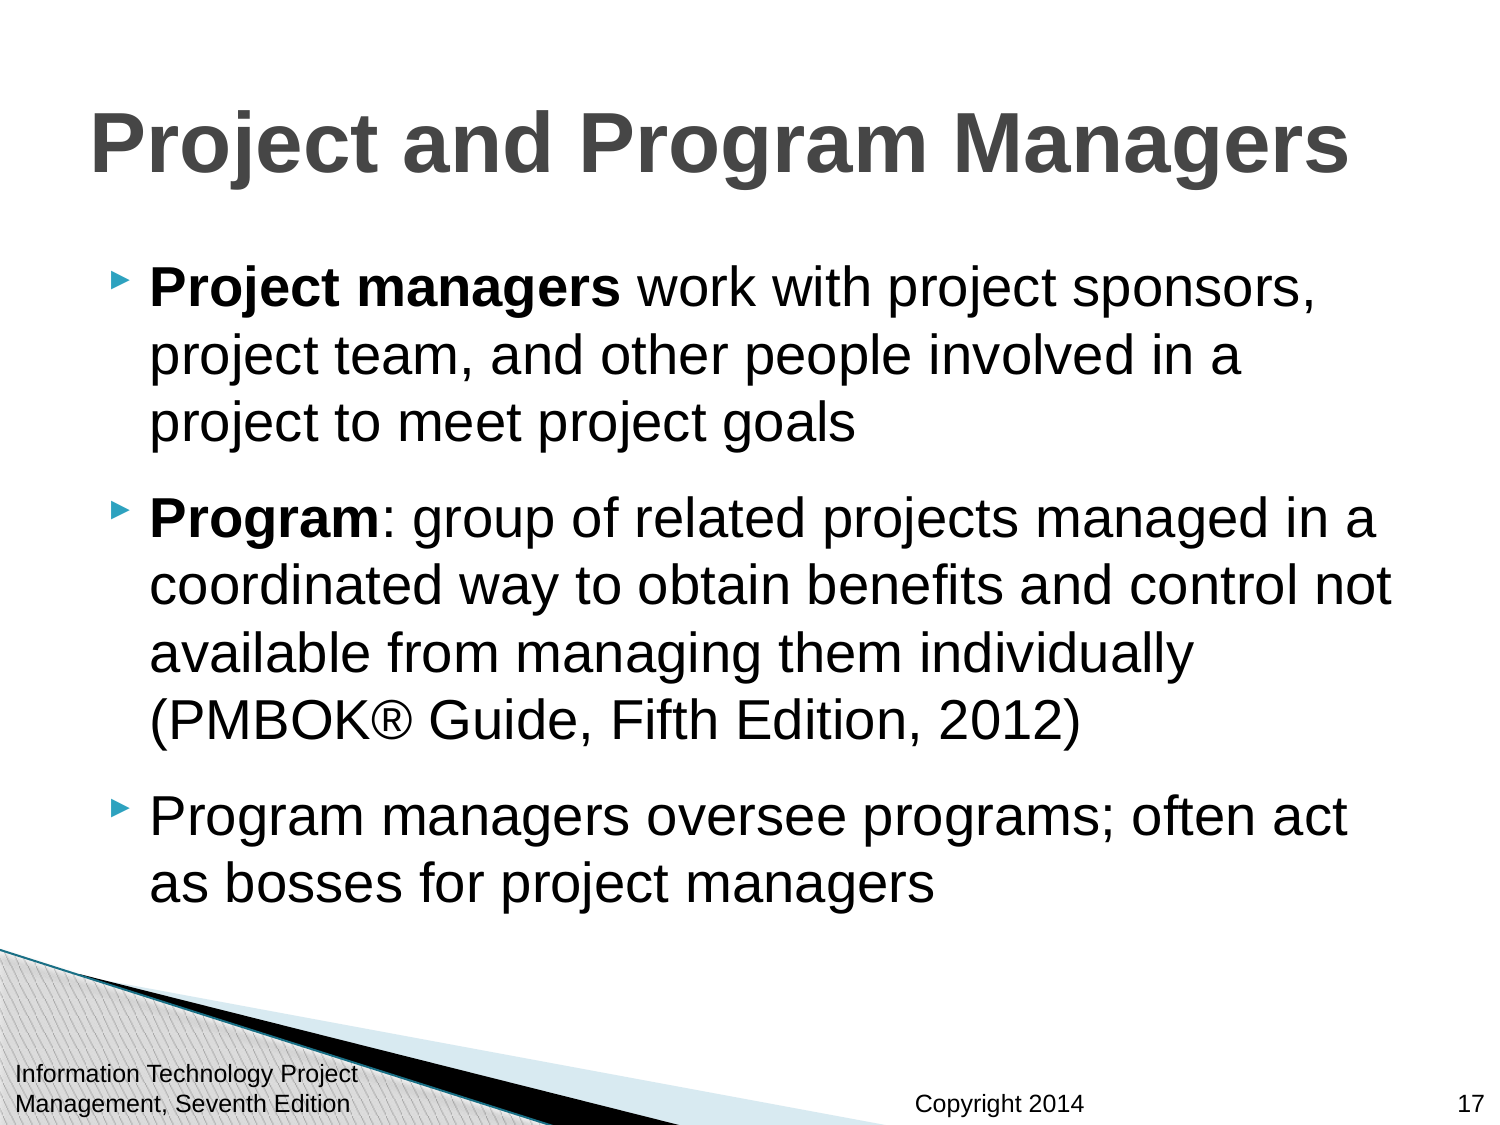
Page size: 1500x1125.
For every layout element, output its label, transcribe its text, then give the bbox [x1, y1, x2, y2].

title Project and Program Managers [75, 45, 1425, 233]
list Project managers work with project sponsors, project team, and other people involved in a project to meet project goals Program: group of related projects managed in a coordinated way to obtain benefits and control not available from managing them individually (PMBOK® Guide, Fifth Edition, 2012) Program managers oversee programs; often act as bosses for project managers [74, 242, 1426, 986]
footer Information Technology Project Management, Seventh Edition [0, 1065, 425, 1125]
slide_number 17 [1408, 1065, 1500, 1125]
